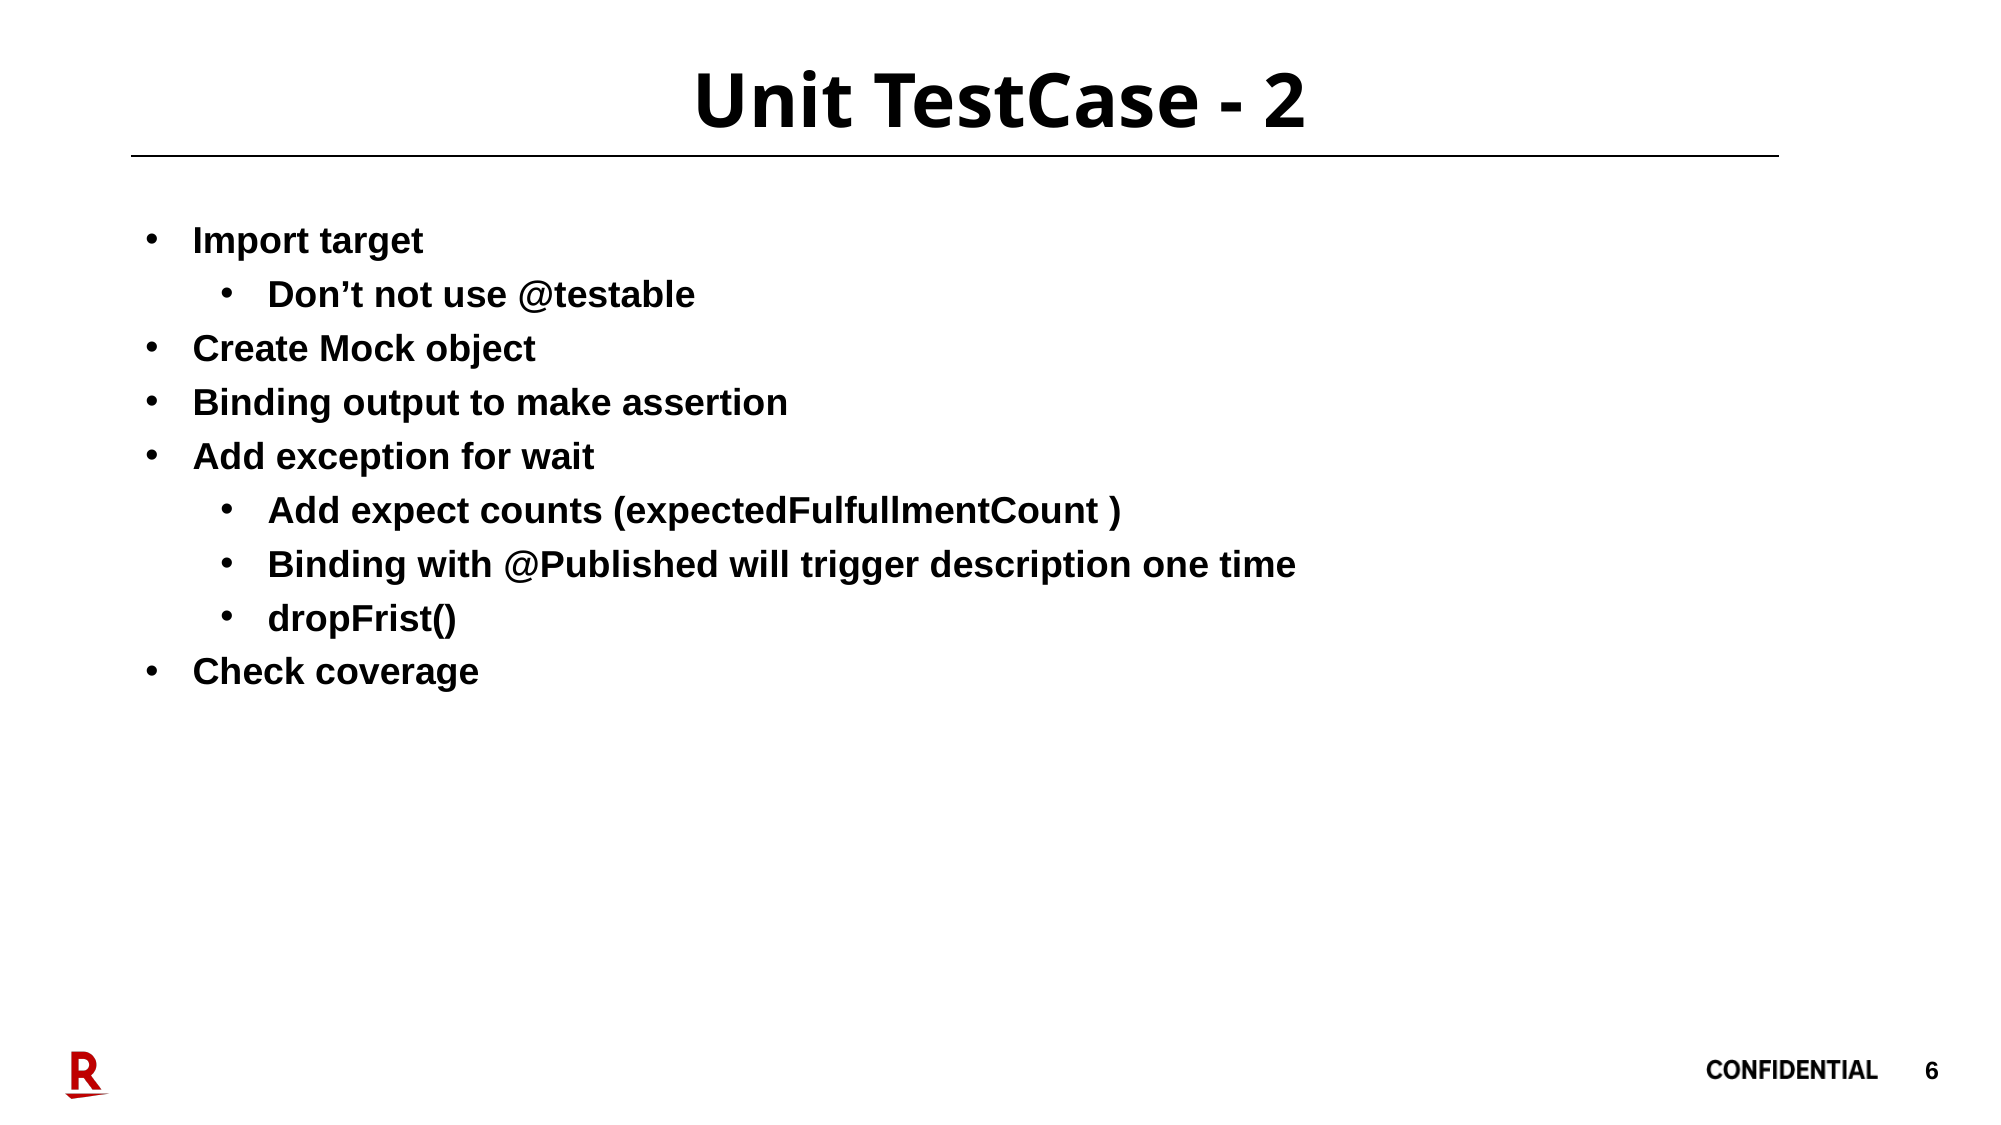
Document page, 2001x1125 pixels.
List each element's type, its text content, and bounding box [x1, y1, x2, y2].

picture [1706, 1059, 1879, 1080]
text_box Import target Don’t not use @testable Create Mock object Binding output to make assertion Add exception for wait Add expect counts (expectedFulfullmentCount ) Binding with @Published will trigger description one time dropFrist() Check coverage [130, 199, 1779, 700]
title Unit TestCase - 2 [54, 52, 1946, 143]
